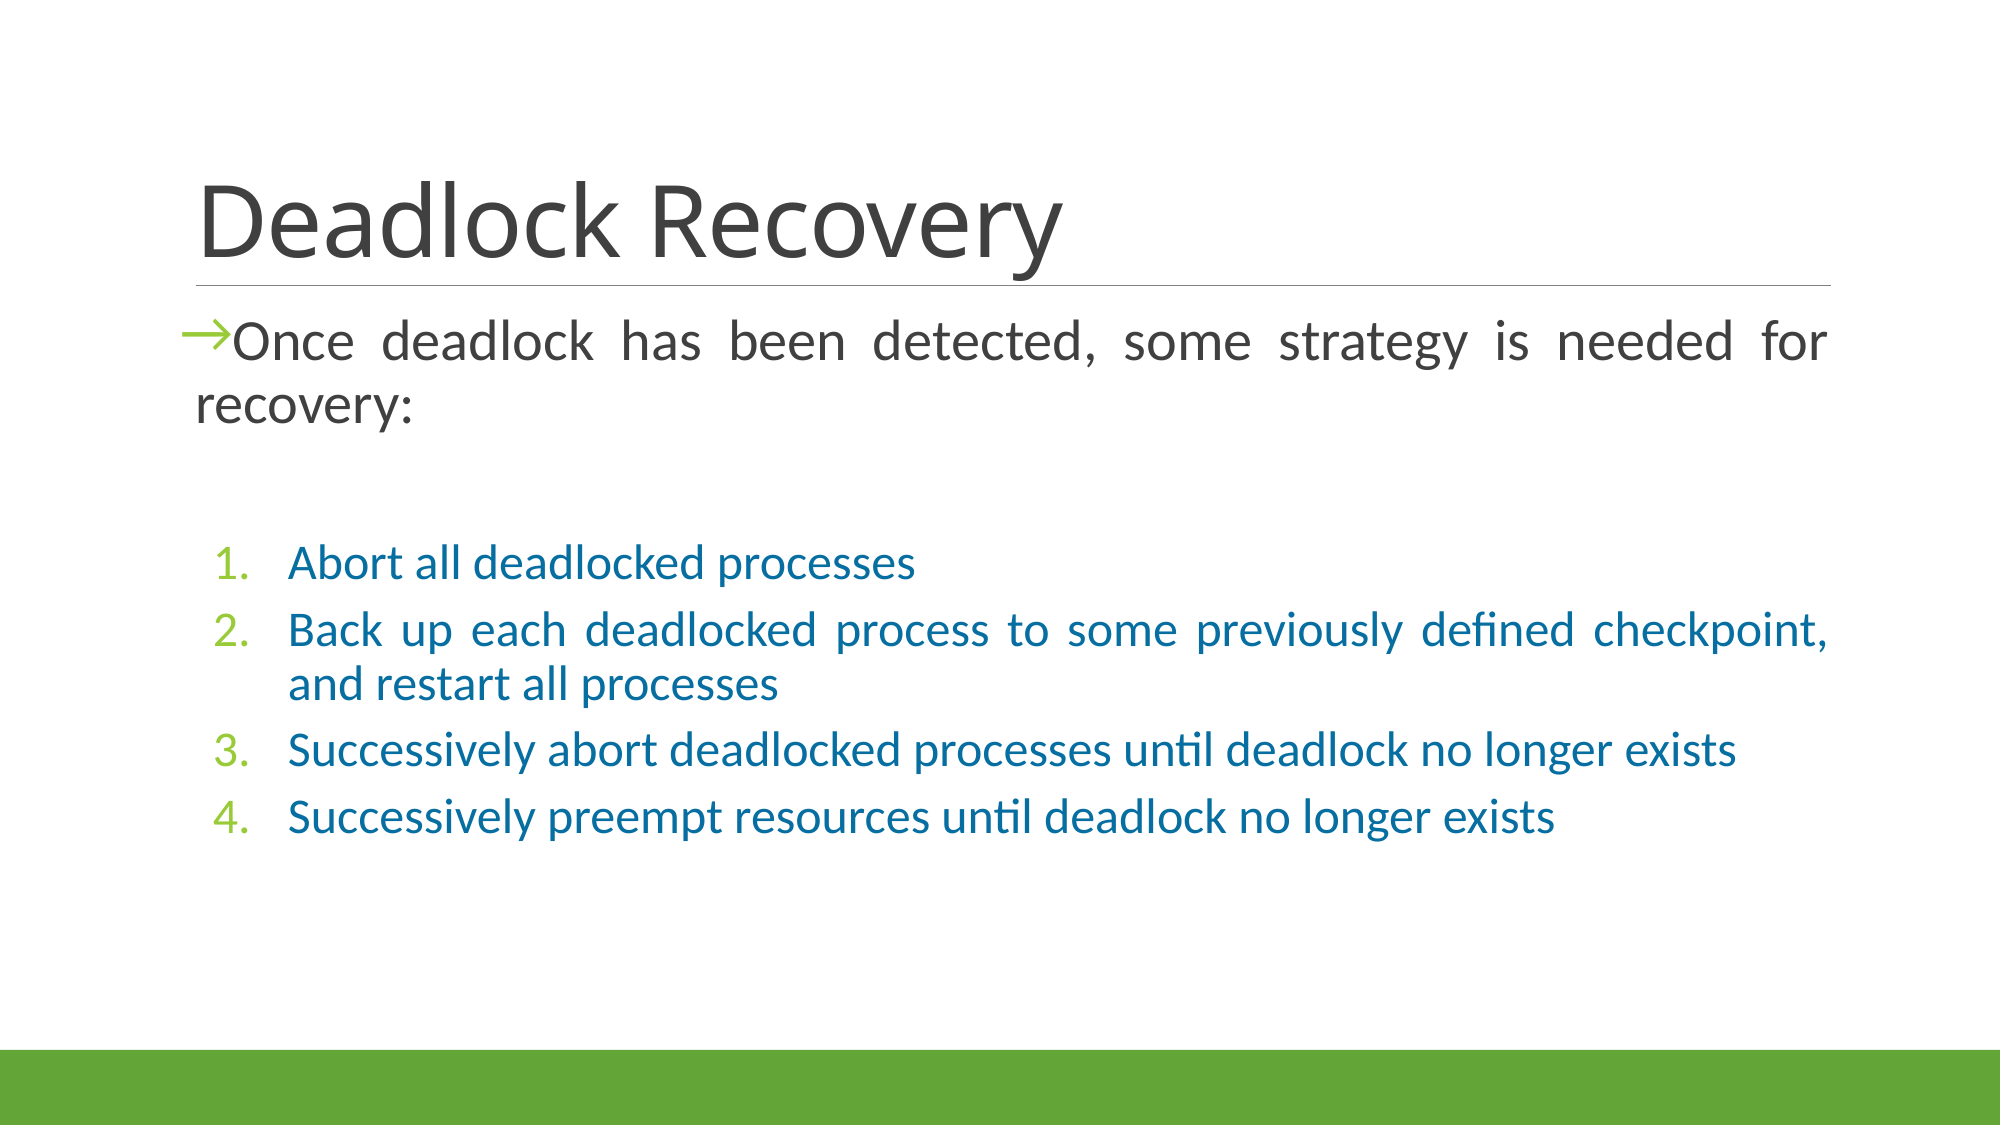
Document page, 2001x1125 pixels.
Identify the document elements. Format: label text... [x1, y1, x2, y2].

title Deadlock Recovery [180, 47, 1830, 285]
list Once deadlock has been detected, some strategy is needed for recovery: Abort all deadlocked processes Back up each deadlocked process to some previously defined checkpoint, and restart all processes Successively abort deadlocked processes until deadlock no longer exists Successively preempt resources until deadlock no longer exists [180, 302, 1830, 963]
